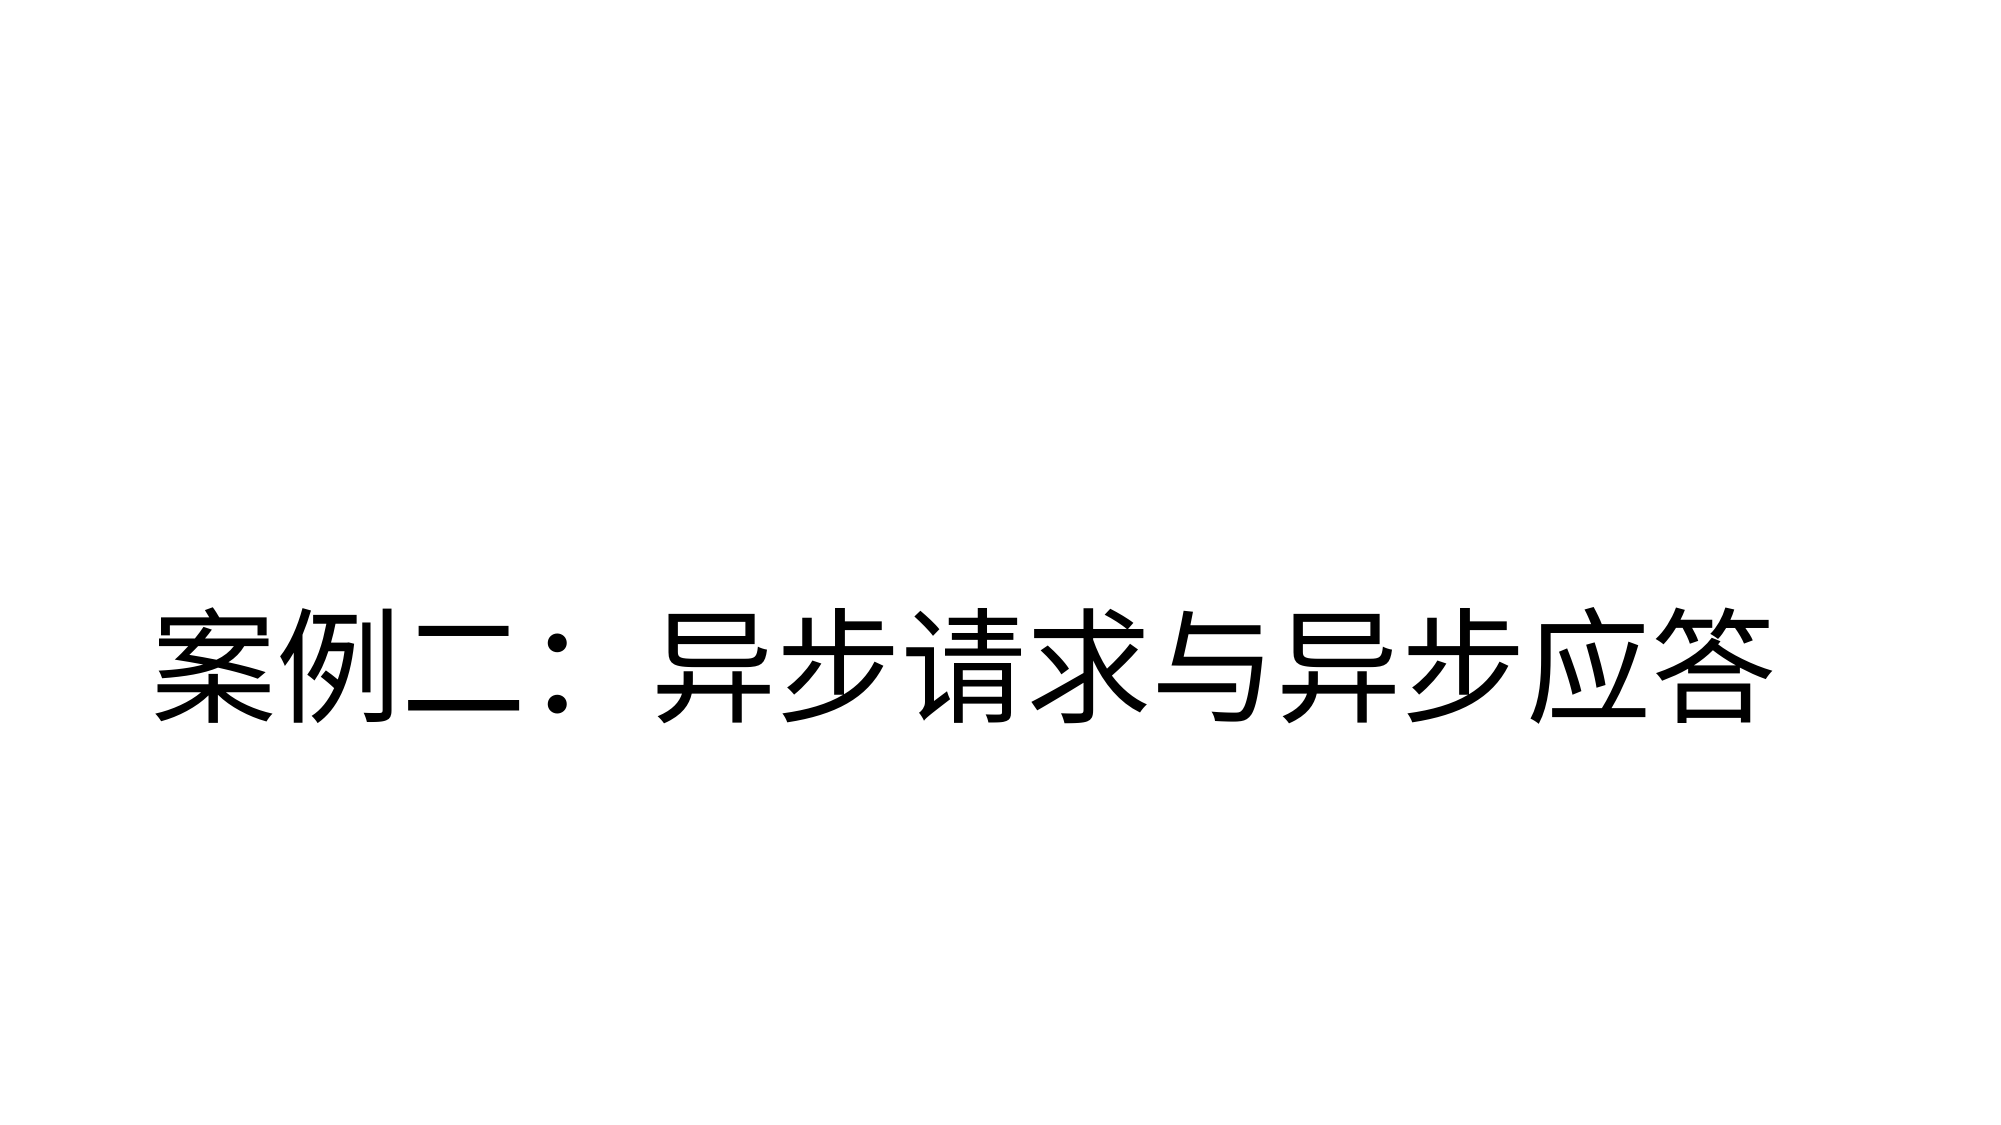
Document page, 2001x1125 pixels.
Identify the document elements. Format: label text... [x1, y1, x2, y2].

title 案例二：异步请求与异步应答 [136, 280, 1862, 749]
